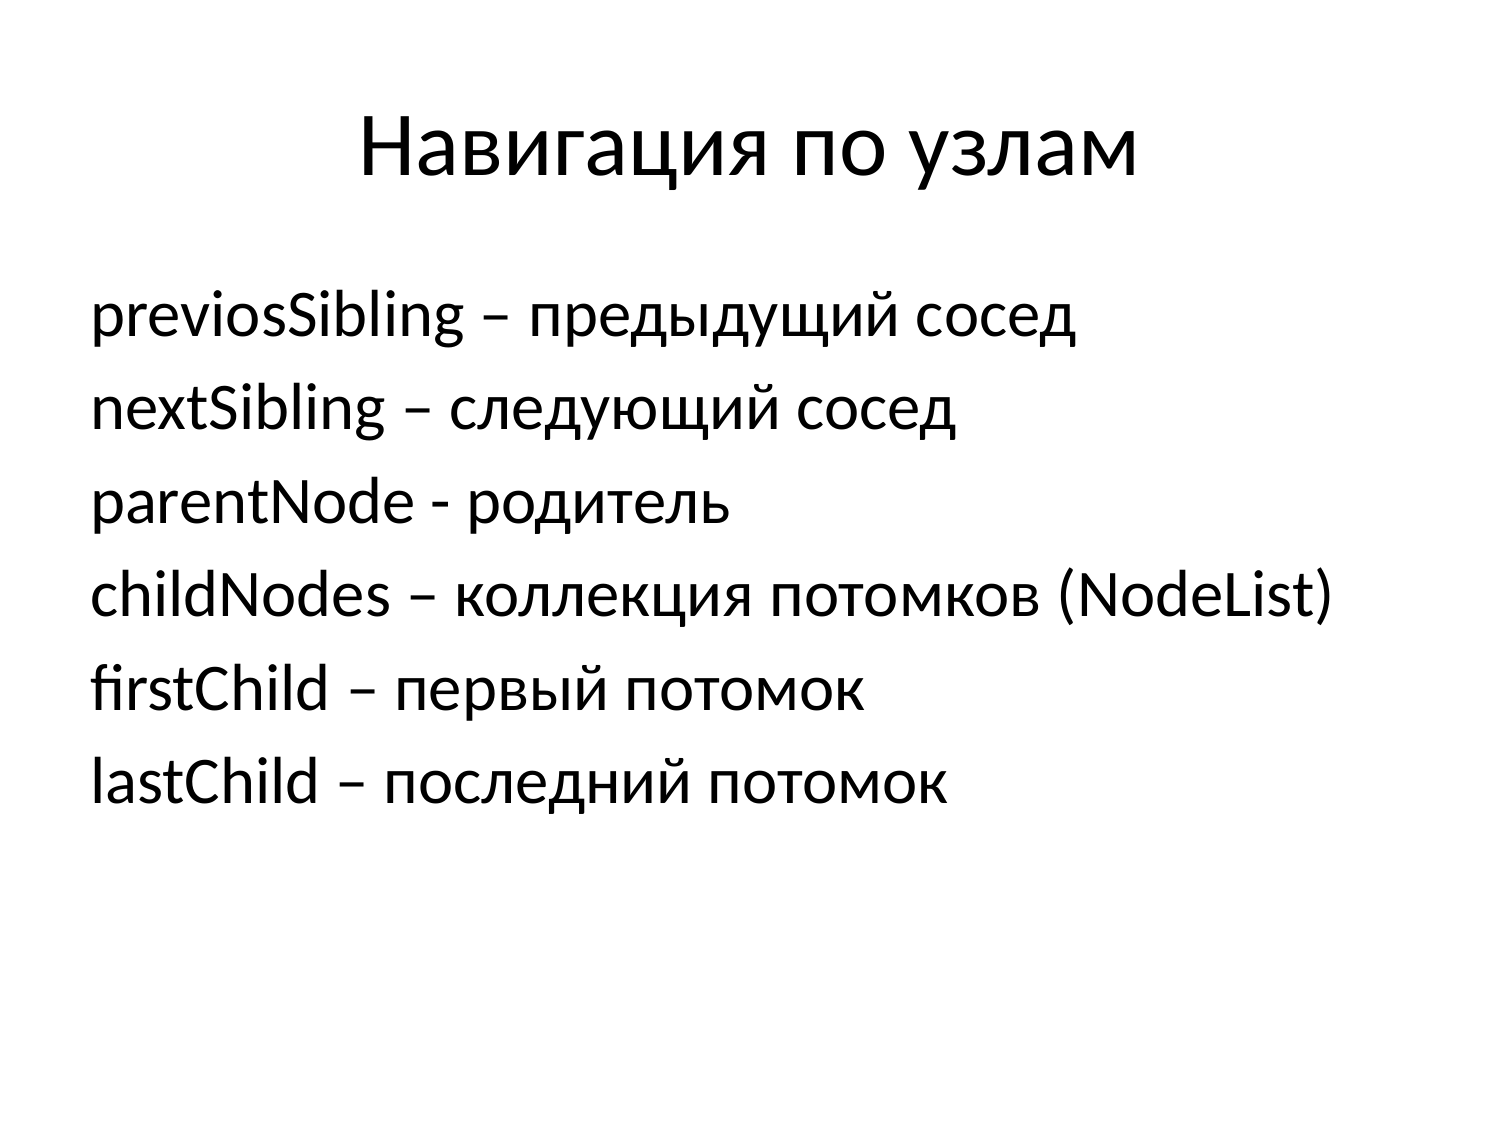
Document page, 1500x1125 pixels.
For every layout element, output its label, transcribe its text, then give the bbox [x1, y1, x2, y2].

title Навигация по узлам [75, 45, 1425, 233]
list previosSibling – предыдущий сосед nextSibling – следующий сосед parentNode - родитель childNodes – коллекция потомков (NodeList) firstChild – первый потомок lastChild – последний потомок [75, 262, 1425, 1005]
